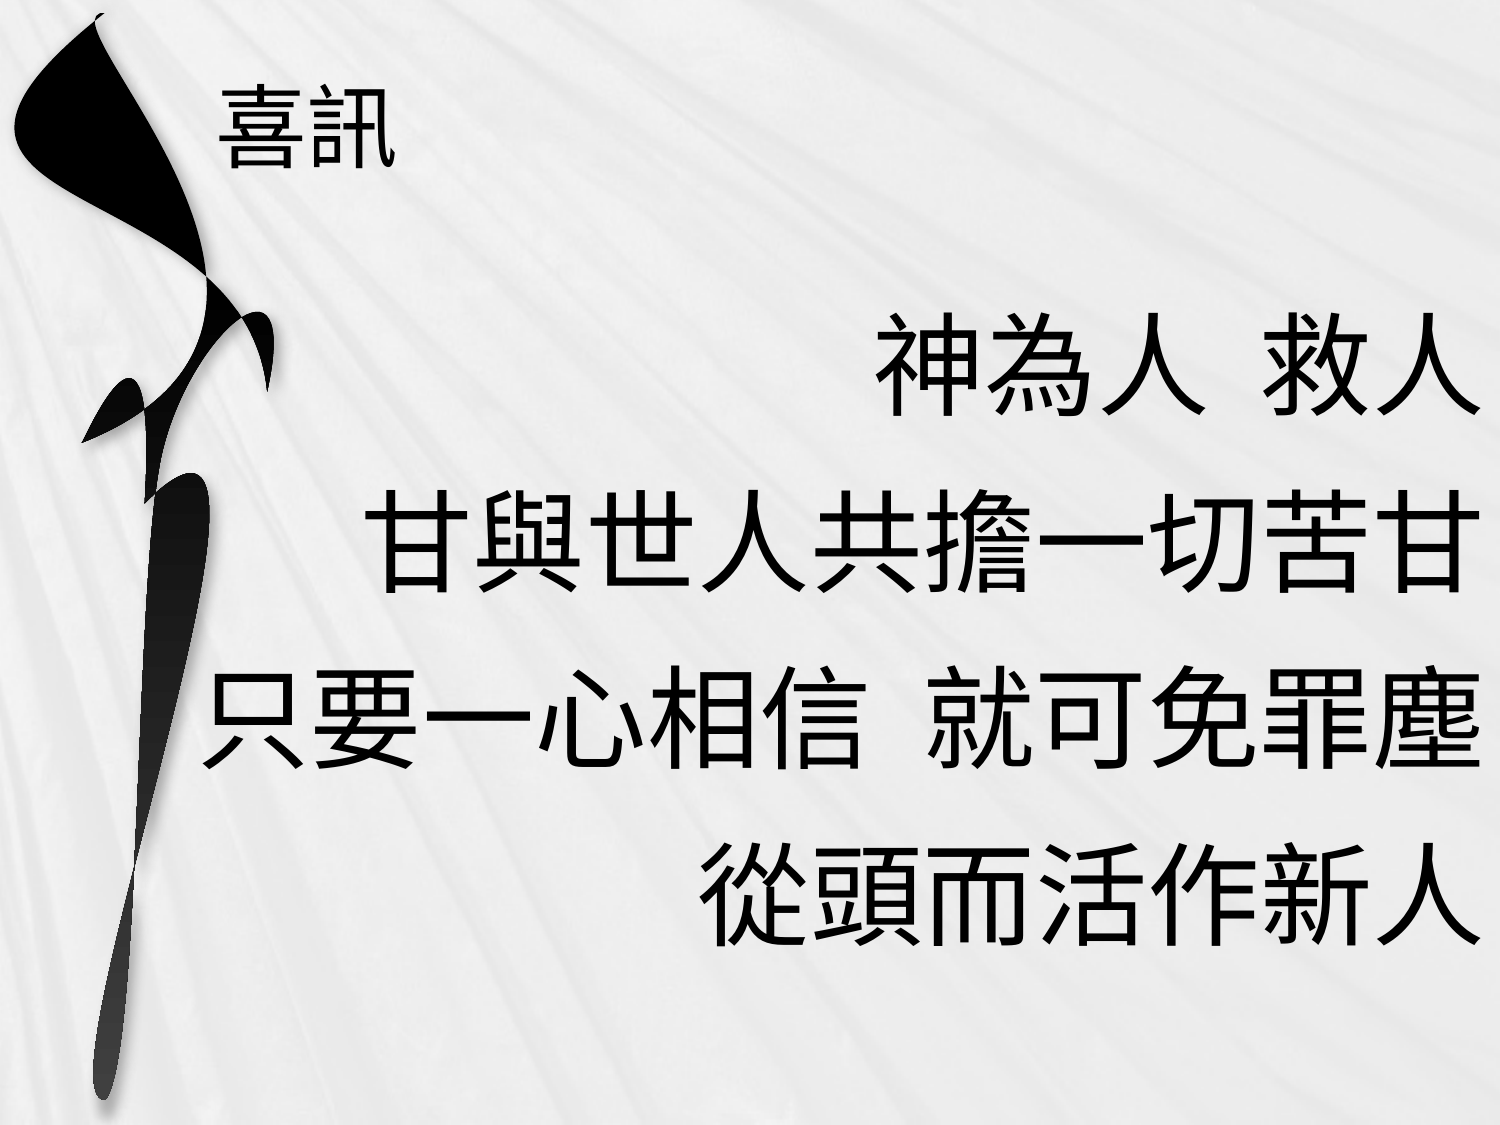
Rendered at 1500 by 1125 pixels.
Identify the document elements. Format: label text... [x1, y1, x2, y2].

title 喜訊 [200, 12, 1317, 238]
list 神為人 救人 甘與世人共擔一切苦甘 只要一心相信 就可免罪塵 從頭而活作新人 [140, 287, 1500, 1125]
